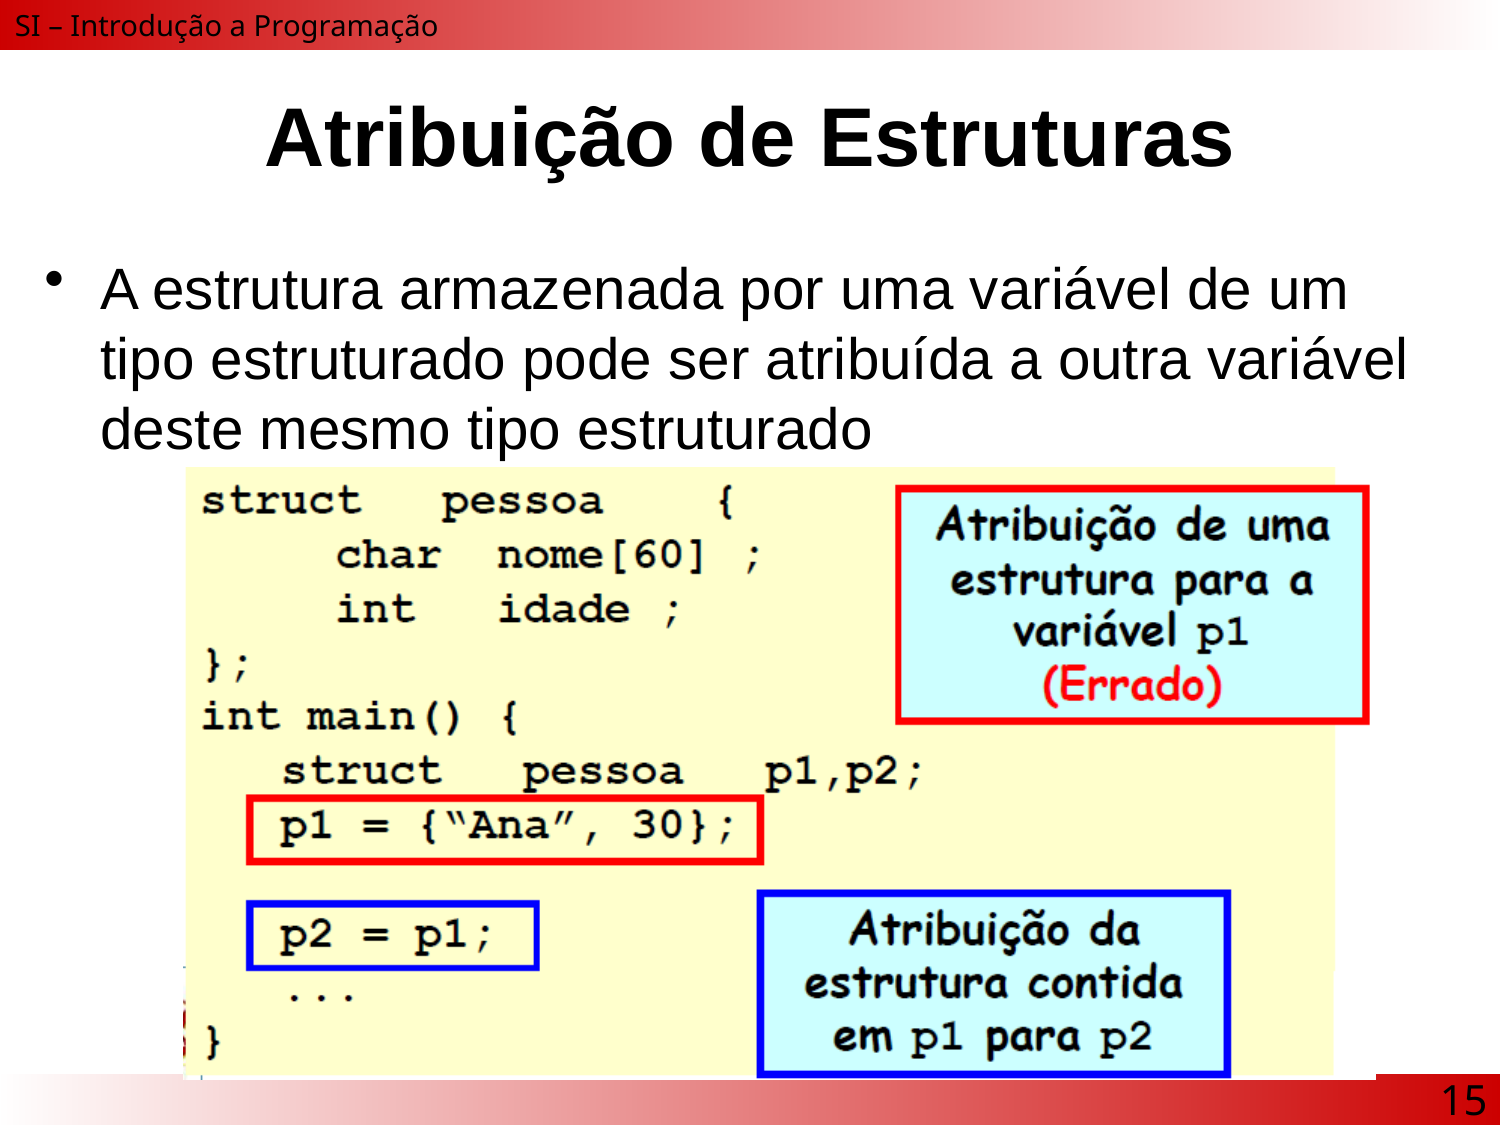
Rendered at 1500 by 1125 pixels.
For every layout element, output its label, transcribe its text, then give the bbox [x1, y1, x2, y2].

title Atribuição de Estruturas [0, 77, 1500, 188]
picture [182, 467, 1377, 1080]
slide_number 15 [1299, 1065, 1500, 1125]
list A estrutura armazenada por uma variável de um tipo estruturado pode ser atribuída a outra variável deste mesmo tipo estruturado [29, 243, 1460, 1063]
